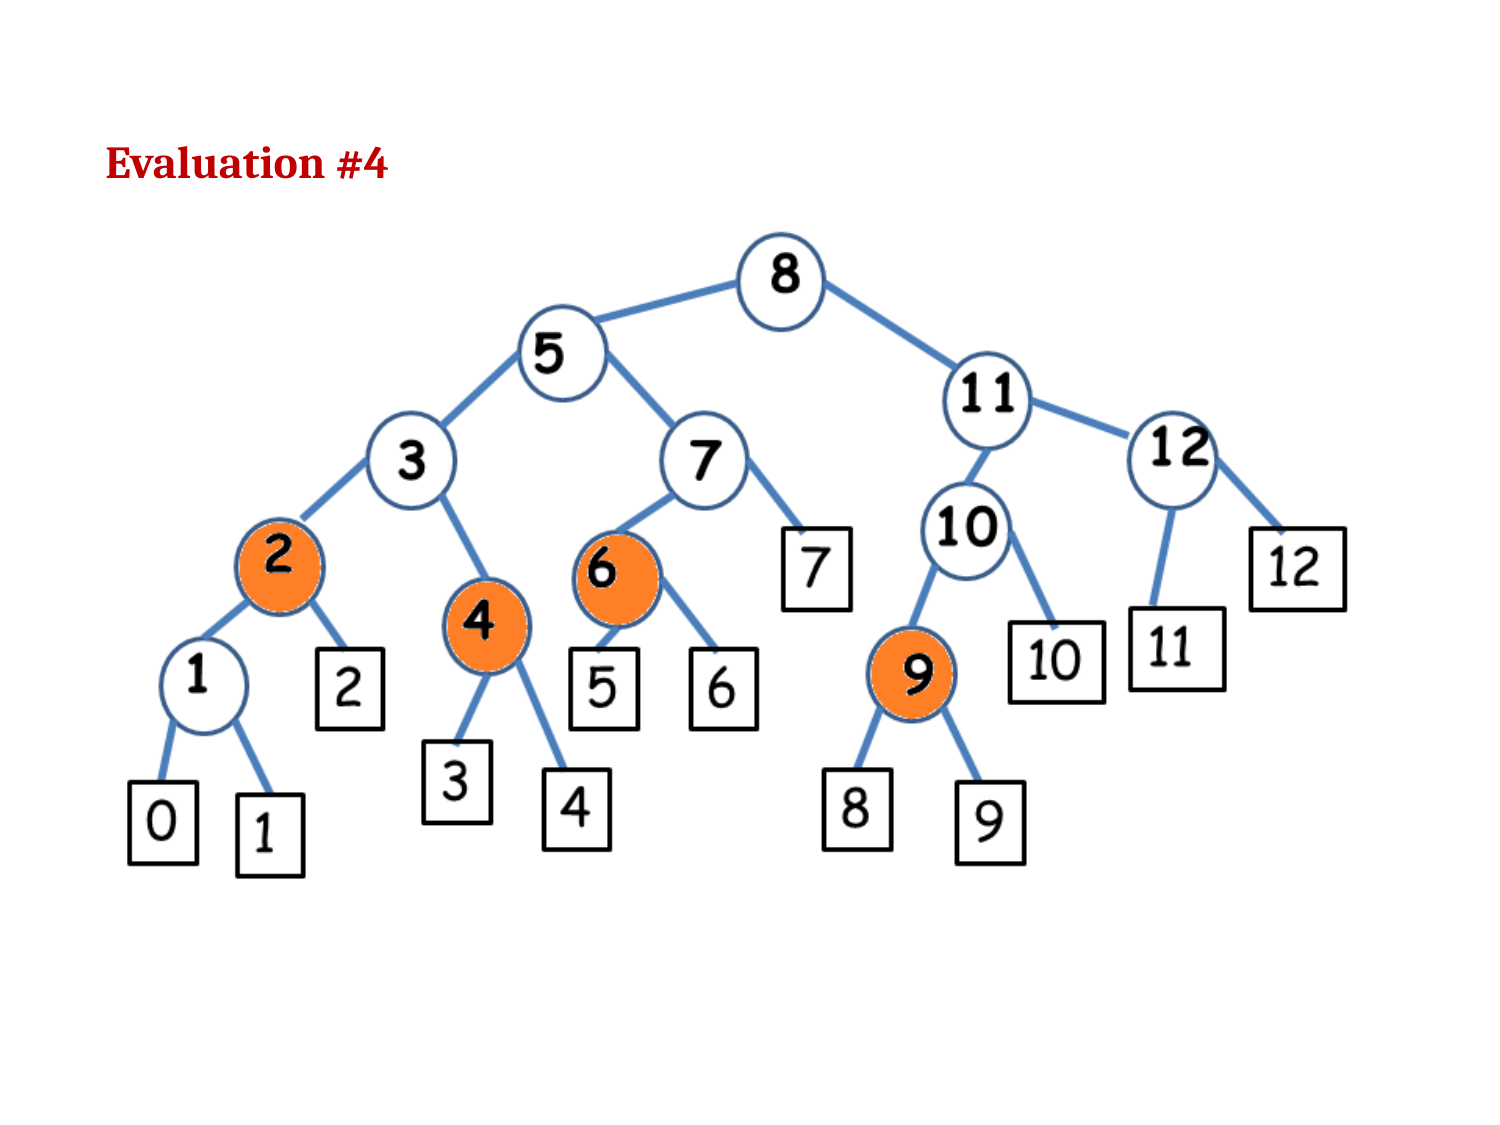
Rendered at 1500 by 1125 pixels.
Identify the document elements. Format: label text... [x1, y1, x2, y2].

picture [90, 207, 1410, 918]
text_box Evaluation #4 [90, 125, 638, 195]
